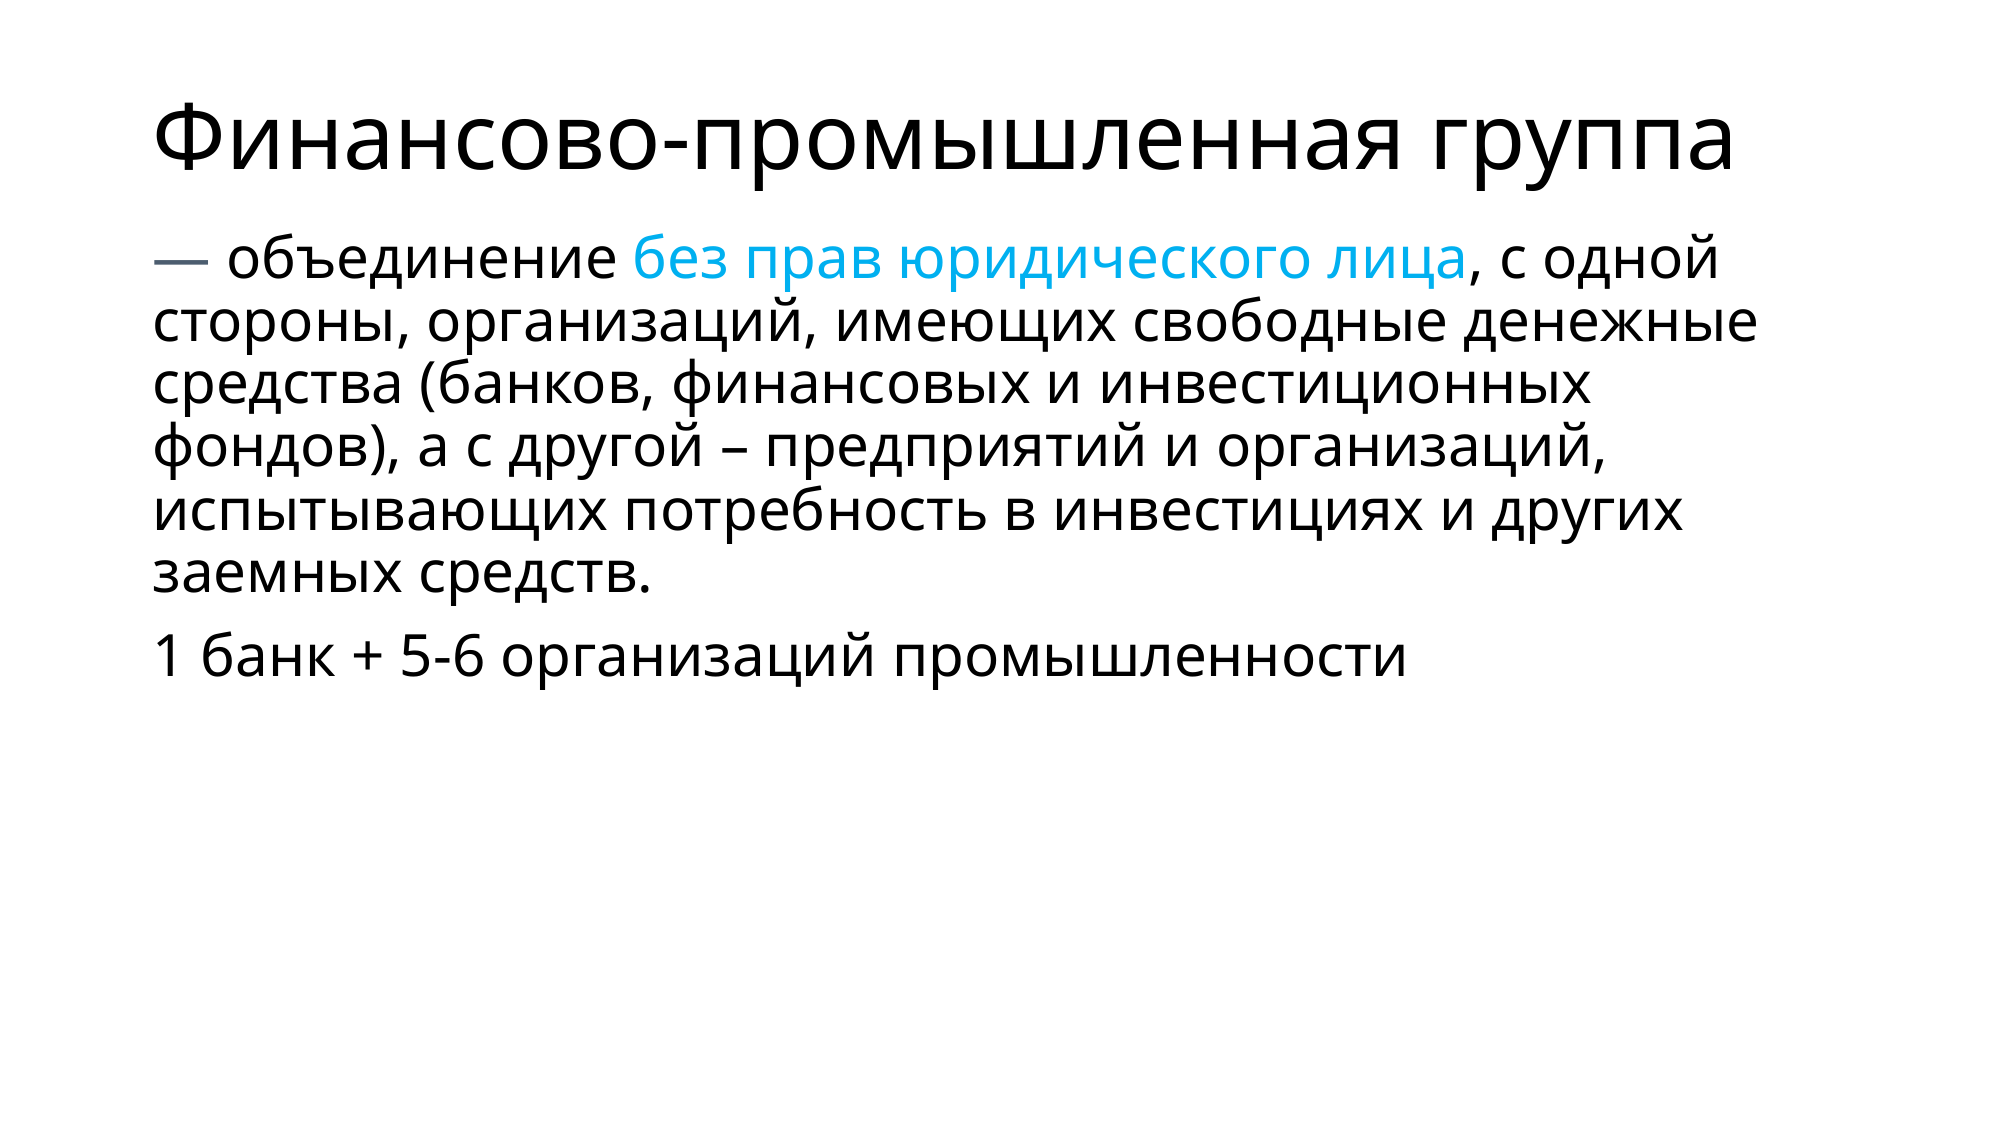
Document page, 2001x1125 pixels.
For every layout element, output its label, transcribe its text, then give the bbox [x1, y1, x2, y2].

title Финансово-промышленная группа [137, 59, 1863, 220]
list — объединение без прав юридического лица, с одной стороны, организаций, имеющих свободные денежные средства (банков, финансовых и инвестиционных фондов), а с другой – предприятий и организаций, испытывающих потребность в инвестициях и других заемных средств. 1 банк + 5-6 организаций промышленности [137, 220, 1863, 1014]
